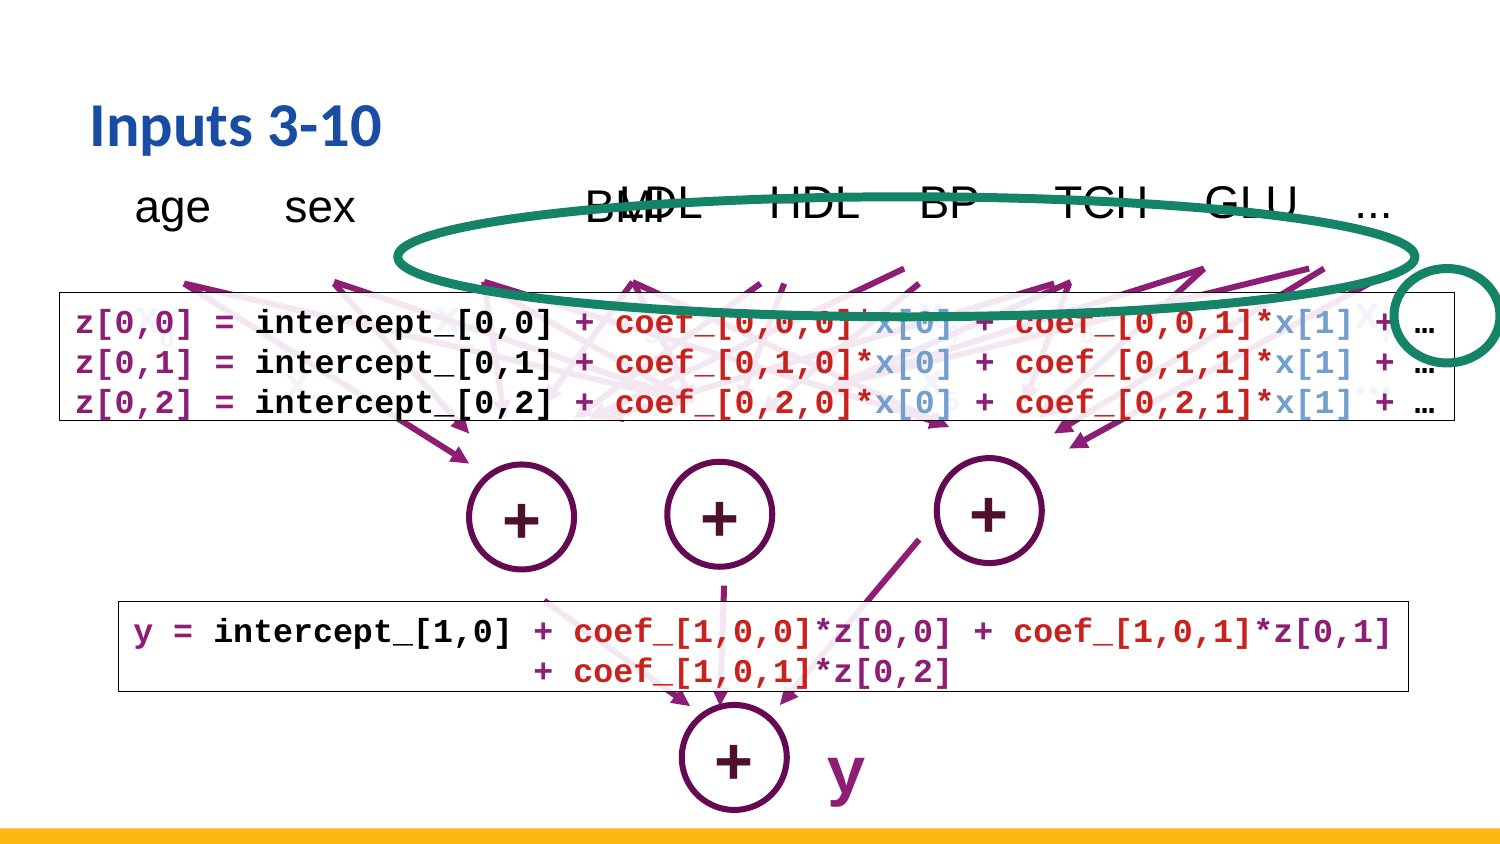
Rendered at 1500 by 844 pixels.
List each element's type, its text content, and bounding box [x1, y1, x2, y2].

text_box [932, 421, 948, 428]
text_box age sex BMI x0 x1 x2 [119, 169, 604, 292]
text_box [670, 692, 691, 707]
text_box [1069, 421, 1120, 449]
text_box + [667, 461, 773, 567]
text_box Inputs 3-10 [75, 0, 1425, 197]
text_box + [469, 464, 575, 570]
text_box [780, 692, 793, 706]
text_box [397, 196, 1416, 317]
text_box [456, 421, 470, 434]
text_box [1054, 421, 1075, 434]
text_box TCH GLU ... x6 x7 ... [1039, 165, 1454, 292]
text_box LDL HDL BP x3 x4 x5 [604, 165, 1010, 208]
text_box + [681, 704, 787, 810]
text_box [401, 421, 470, 464]
text_box z[0,0] = intercept_[0,0] + coef_[0,0,0]*x[0] + coef_[0,0,1]*x[1] + … z[0,1] = intercept_[0,1] + coef_[0,1,0]*x[0] + coef_[0,1,1]*x[1] + … z[0,2] = intercept_[0,2] + coef_[0,2,0]*x[0] + coef_[0,2,1]*x[1] + … [59, 292, 1455, 421]
text_box [714, 692, 727, 706]
text_box y = intercept_[1,0] + coef_[1,0,0]*z[0,0] + coef_[1,0,1]*z[0,1] + coef_[1,0,1]*z[0,2] [118, 601, 1409, 692]
text_box y [812, 719, 1155, 810]
text_box [1393, 268, 1500, 363]
text_box + [936, 458, 1042, 564]
